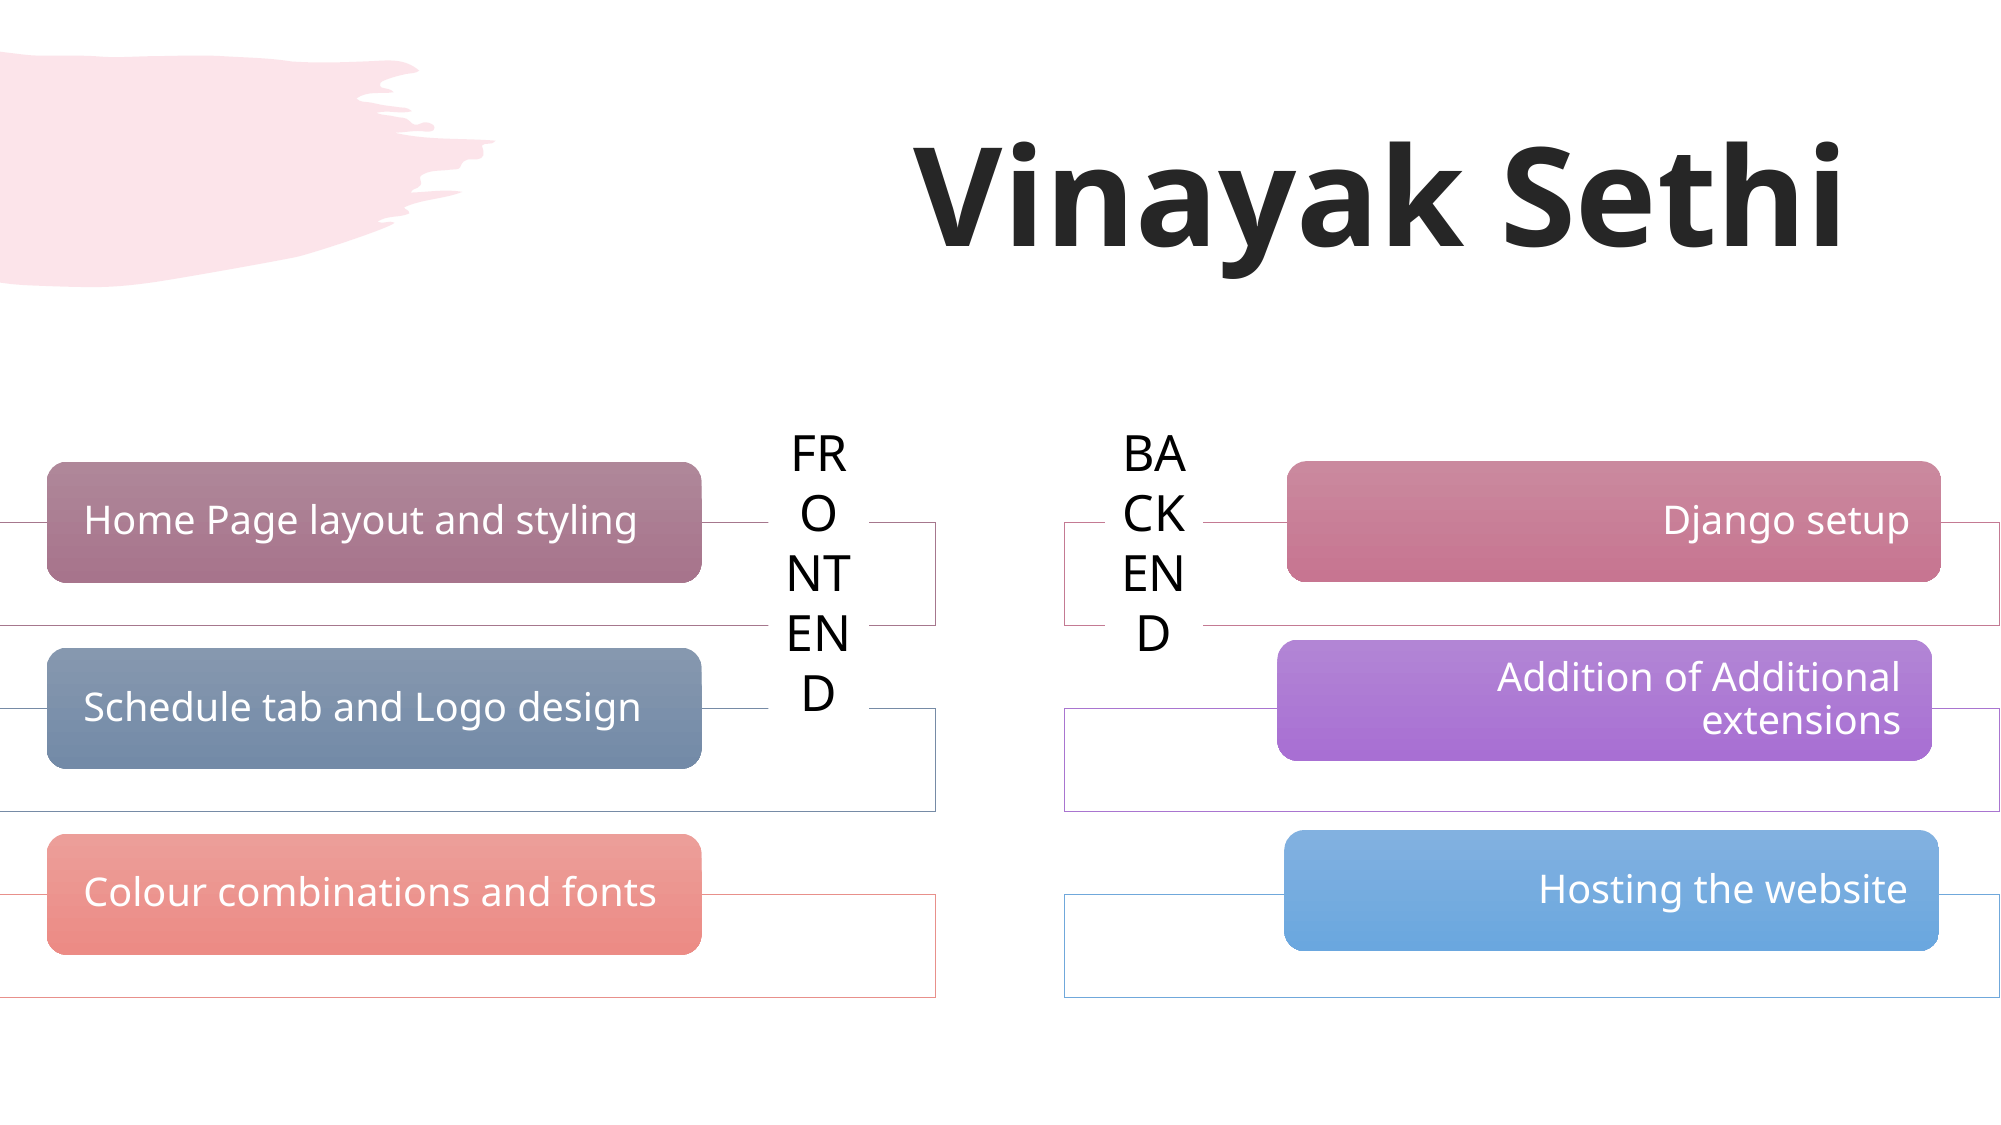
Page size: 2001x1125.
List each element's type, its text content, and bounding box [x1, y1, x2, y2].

text_box FRONT END [768, 414, 869, 452]
text_box BACK END [1105, 414, 1203, 452]
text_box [1064, 452, 2000, 1007]
text_box Vinayak Sethi [680, 101, 1865, 282]
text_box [0, 452, 936, 1007]
